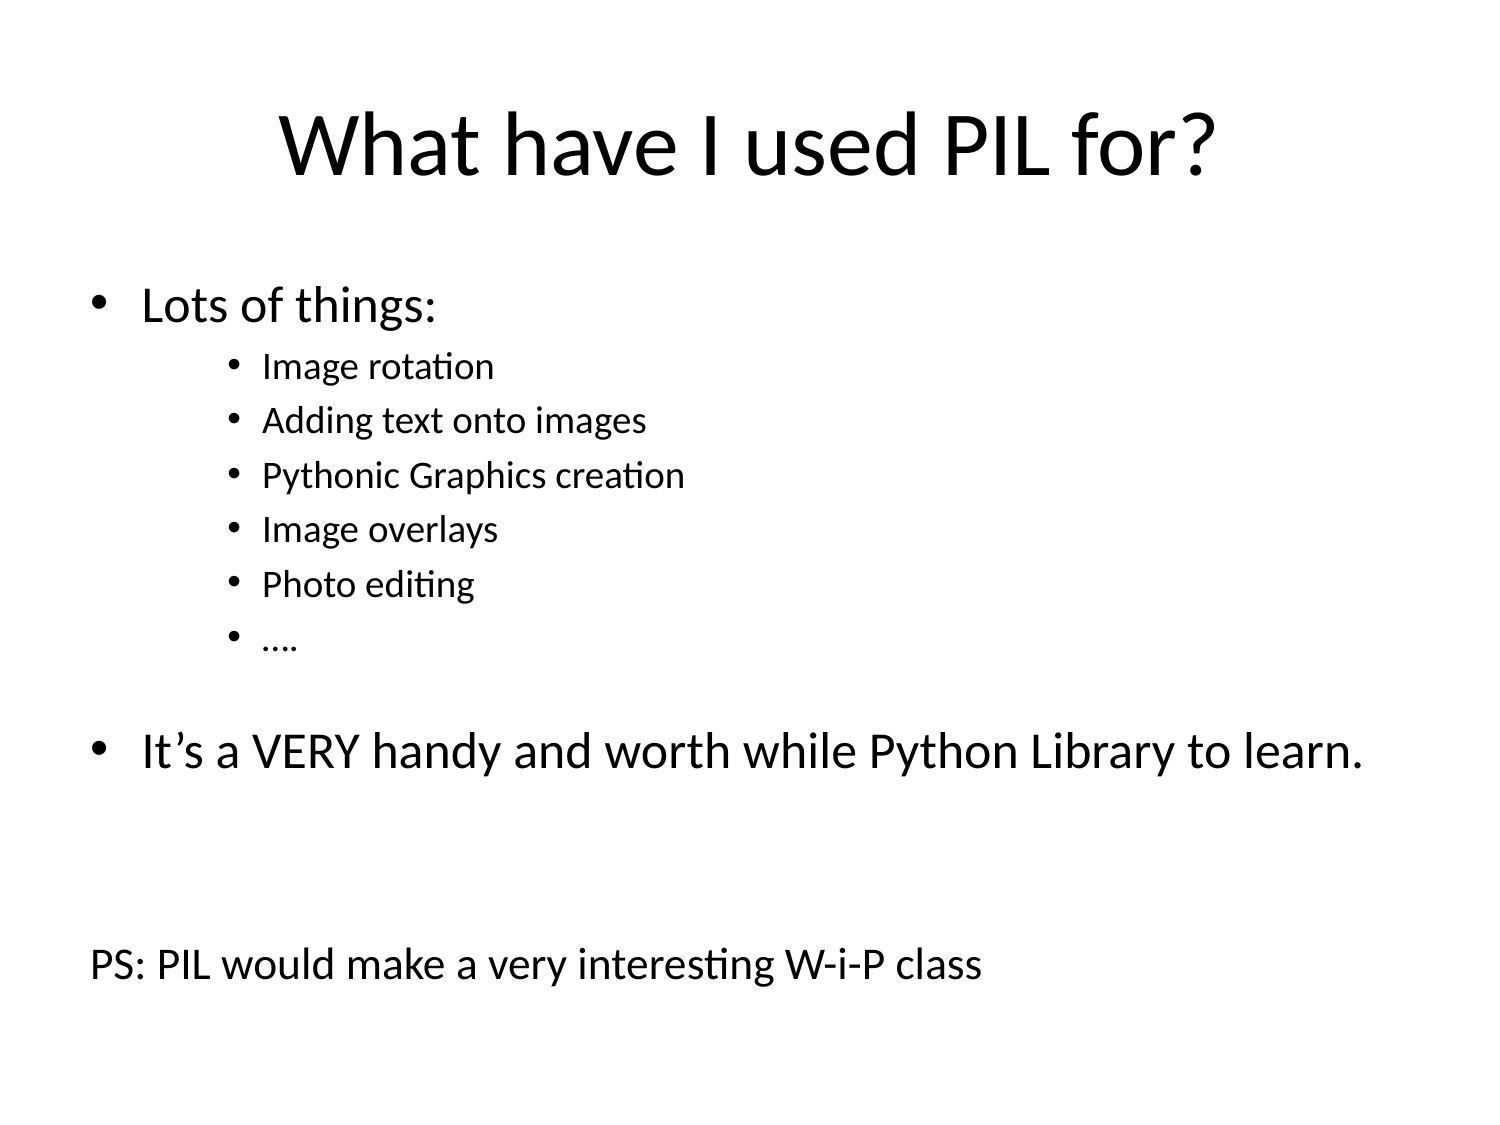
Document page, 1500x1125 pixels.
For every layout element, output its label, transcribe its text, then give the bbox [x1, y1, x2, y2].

title What have I used PIL for? [75, 45, 1425, 233]
list Lots of things: Image rotation Adding text onto images Pythonic Graphics creation Image overlays Photo editing …. It’s a VERY handy and worth while Python Library to learn. PS: PIL would make a very interesting W-i-P class [75, 262, 1425, 1005]
